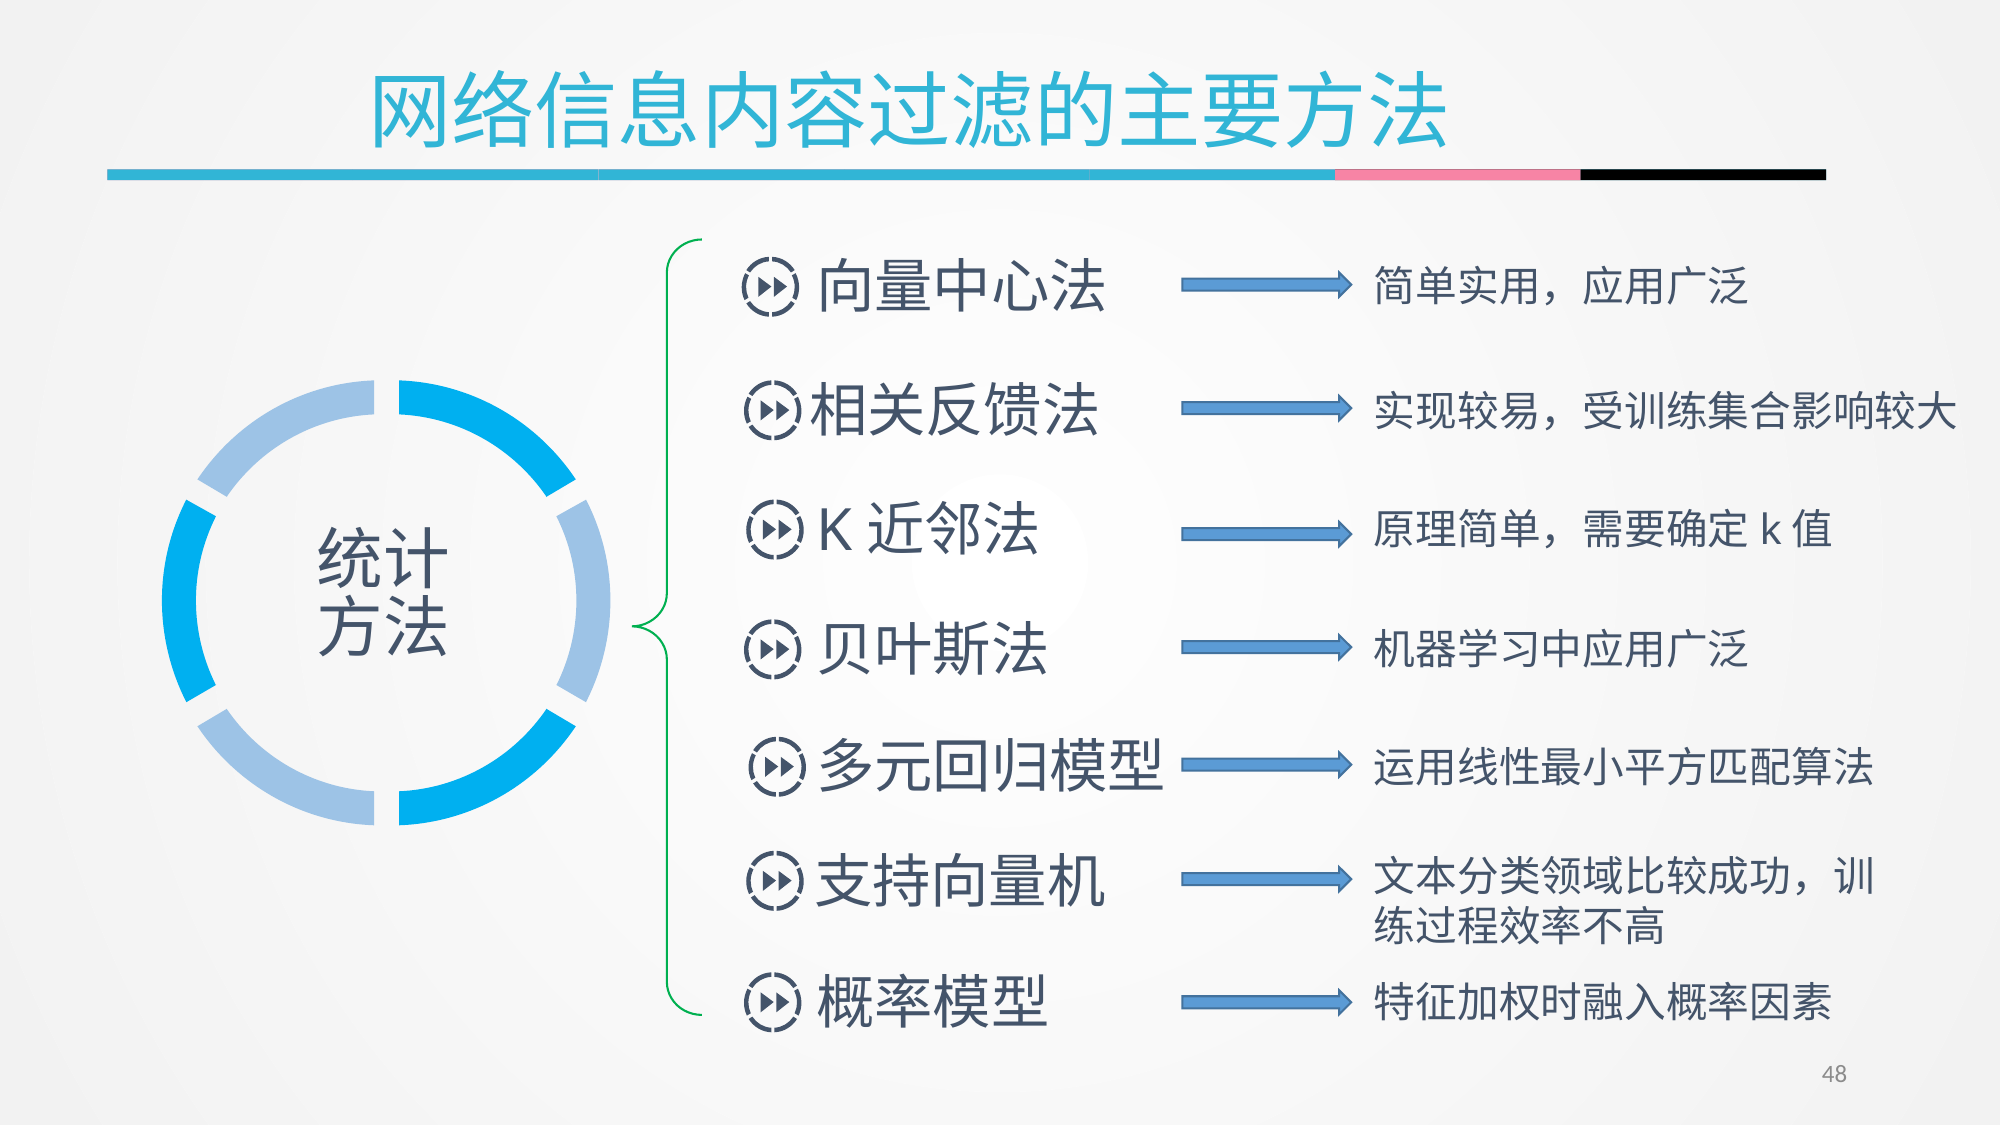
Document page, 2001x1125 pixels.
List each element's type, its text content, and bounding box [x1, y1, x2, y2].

text_box K近邻法 [801, 484, 1101, 570]
text_box 向量中心法 [801, 241, 1183, 327]
text_box [1181, 393, 1353, 423]
text_box [637, 238, 702, 1016]
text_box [738, 256, 803, 317]
text_box 支持向量机 [799, 836, 1146, 921]
text_box 多元回归模型 [801, 721, 1203, 807]
text_box 相关反馈法 [794, 365, 1203, 451]
text_box 运用线性最小平方匹配算法 [1359, 732, 1920, 798]
text_box 贝叶斯法 [801, 604, 1101, 690]
text_box [1181, 632, 1353, 662]
text_box [1181, 270, 1353, 300]
text_box 原理简单，需要确定k值 [1359, 495, 1920, 561]
text_box [1181, 750, 1353, 780]
text_box 网络信息内容过滤的主要方法 [353, 51, 1466, 166]
text_box [1181, 864, 1353, 894]
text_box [745, 736, 810, 797]
text_box 实现较易，受训练集合影响较大 [1359, 376, 1995, 442]
text_box [1181, 519, 1353, 549]
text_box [107, 169, 1827, 181]
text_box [135, 380, 637, 826]
text_box 文本分类领域比较成功，训练过程效率不高 [1359, 842, 1920, 958]
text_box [740, 380, 805, 441]
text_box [742, 850, 808, 911]
text_box 简单实用，应用广泛 [1359, 252, 1920, 318]
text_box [742, 499, 808, 560]
slide_number 48 [1412, 1042, 1863, 1103]
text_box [740, 619, 805, 680]
text_box [1181, 987, 1353, 1017]
text_box 概率模型 [801, 957, 1101, 1043]
text_box 机器学习中应用广泛 [1359, 615, 1920, 681]
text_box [740, 972, 805, 1033]
text_box 特征加权时融入概率因素 [1359, 968, 1920, 1033]
